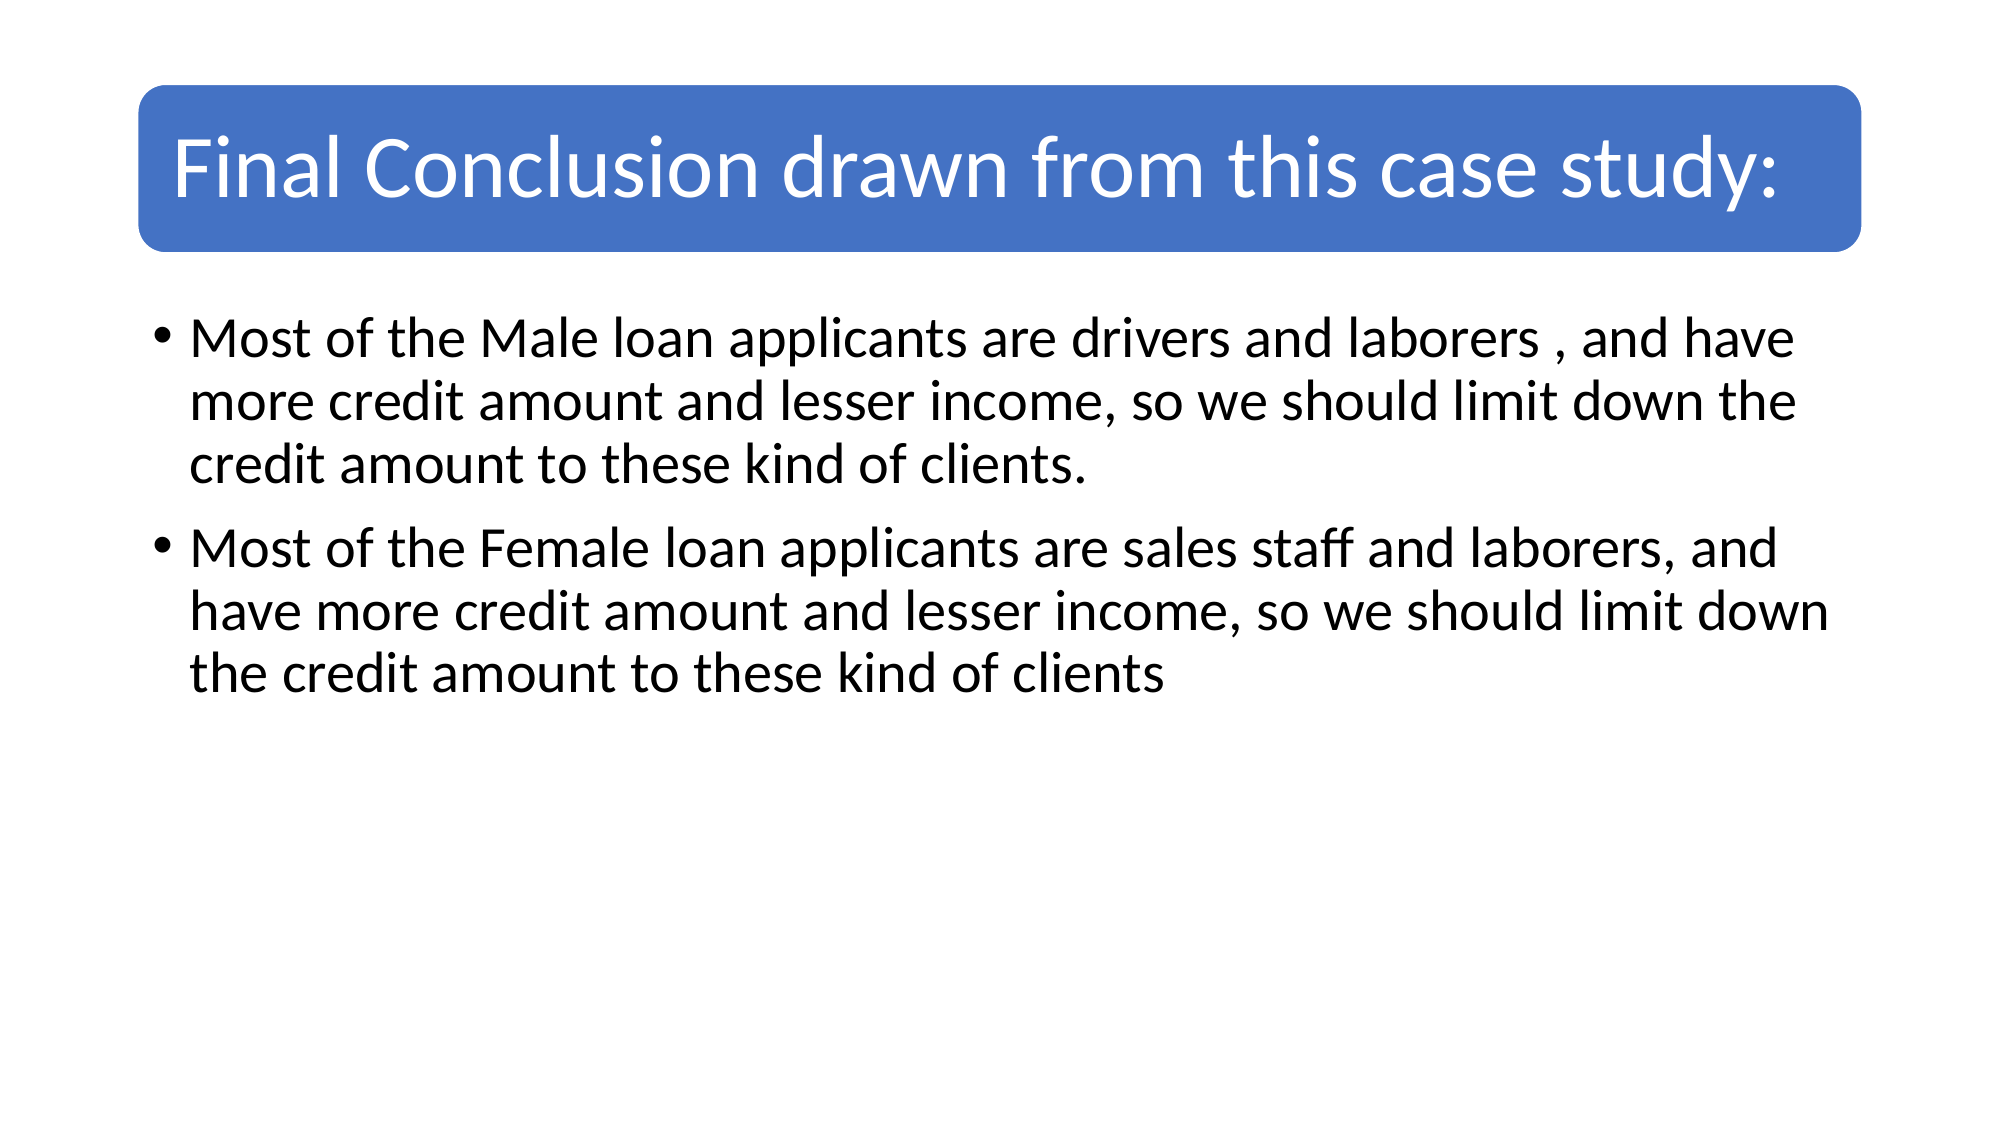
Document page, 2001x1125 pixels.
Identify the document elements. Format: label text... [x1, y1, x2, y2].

list Most of the Male loan applicants are drivers and laborers , and have more credit amount and lesser income, so we should limit down the credit amount to these kind of clients. Most of the Female loan applicants are sales staff and laborers, and have more credit amount and lesser income, so we should limit down the credit amount to these kind of clients [137, 299, 1863, 1014]
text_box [137, 59, 1863, 278]
